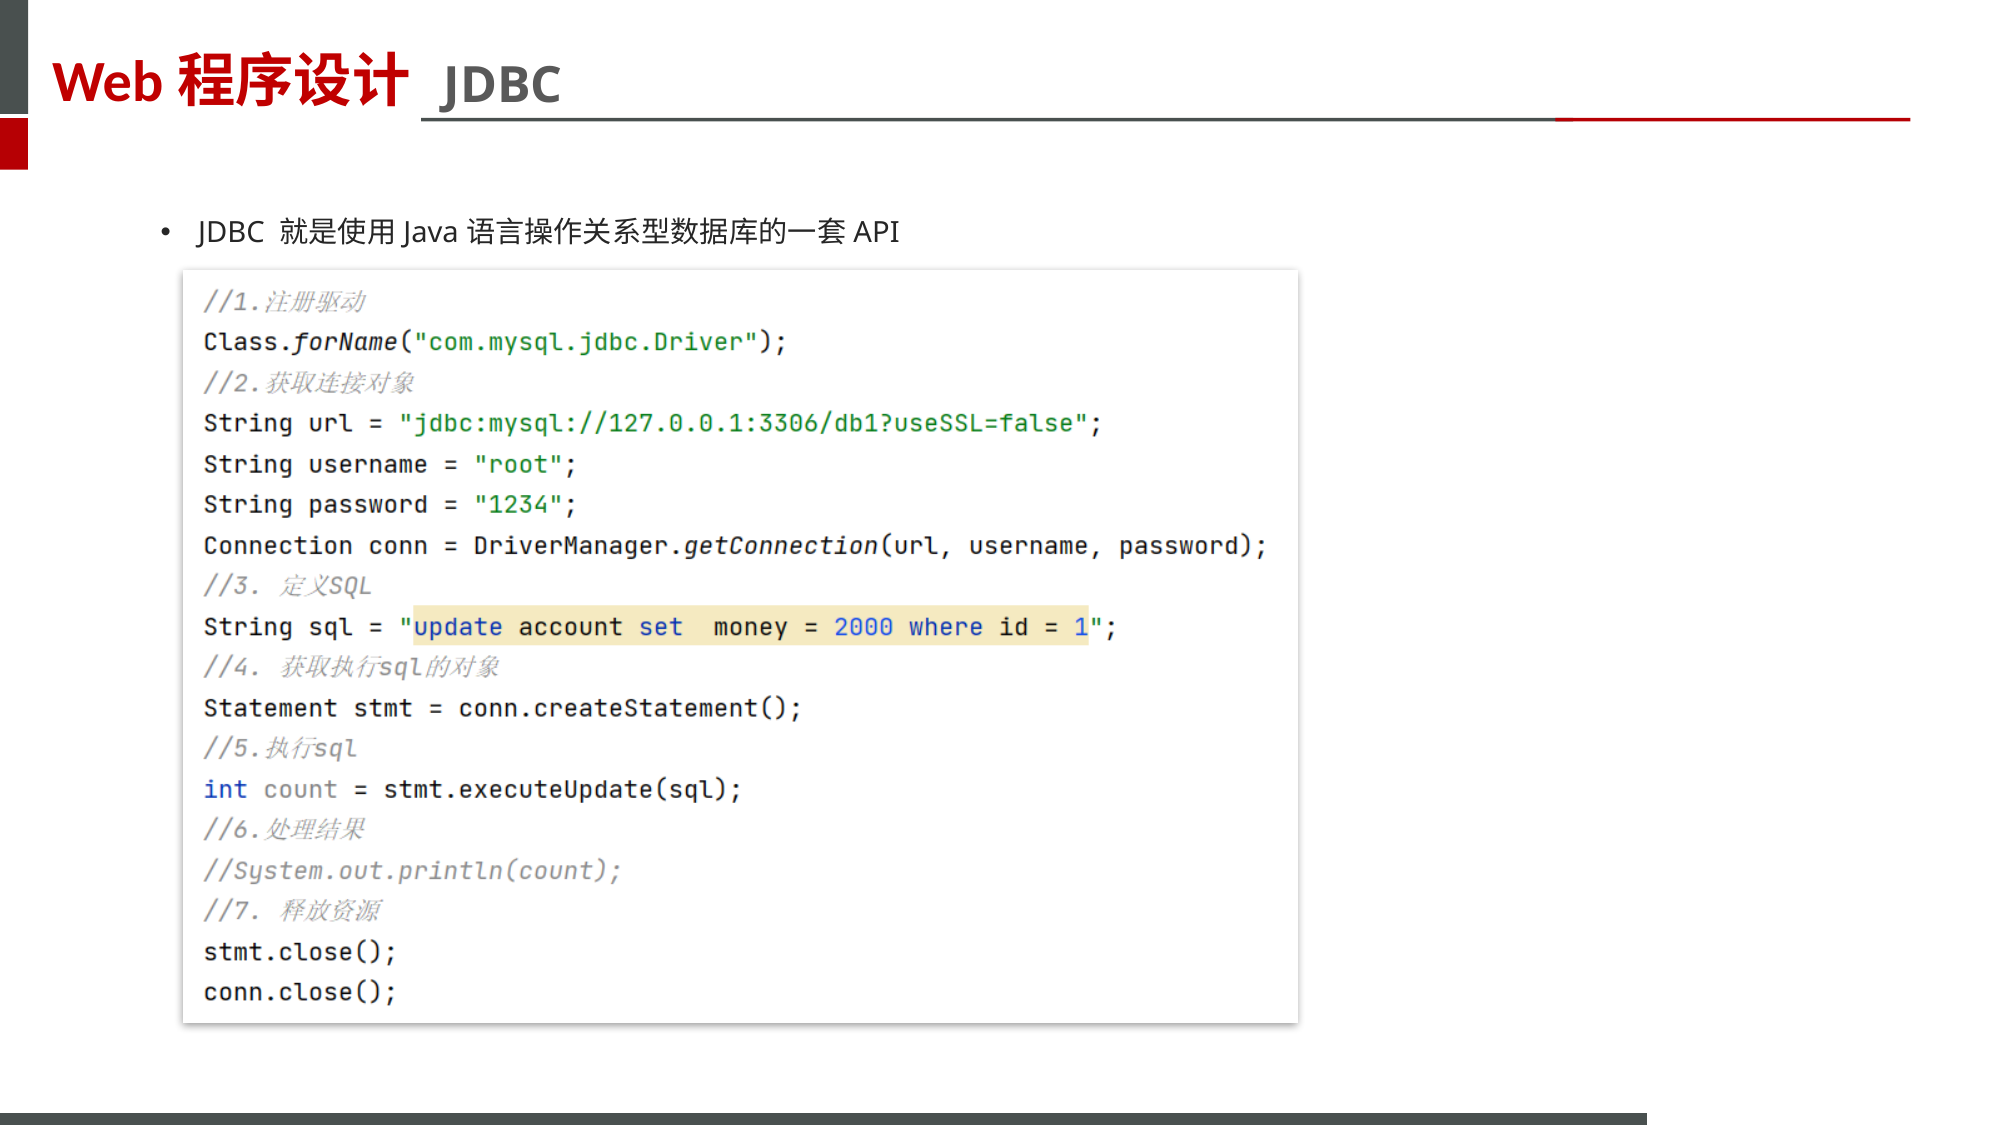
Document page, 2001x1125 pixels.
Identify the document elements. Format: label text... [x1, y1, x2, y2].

text_box JDBC 就是使用Java语言操作关系型数据库的一套API [45, 188, 1000, 256]
picture [197, 283, 1284, 1009]
text_box JDBC [428, 11, 786, 155]
